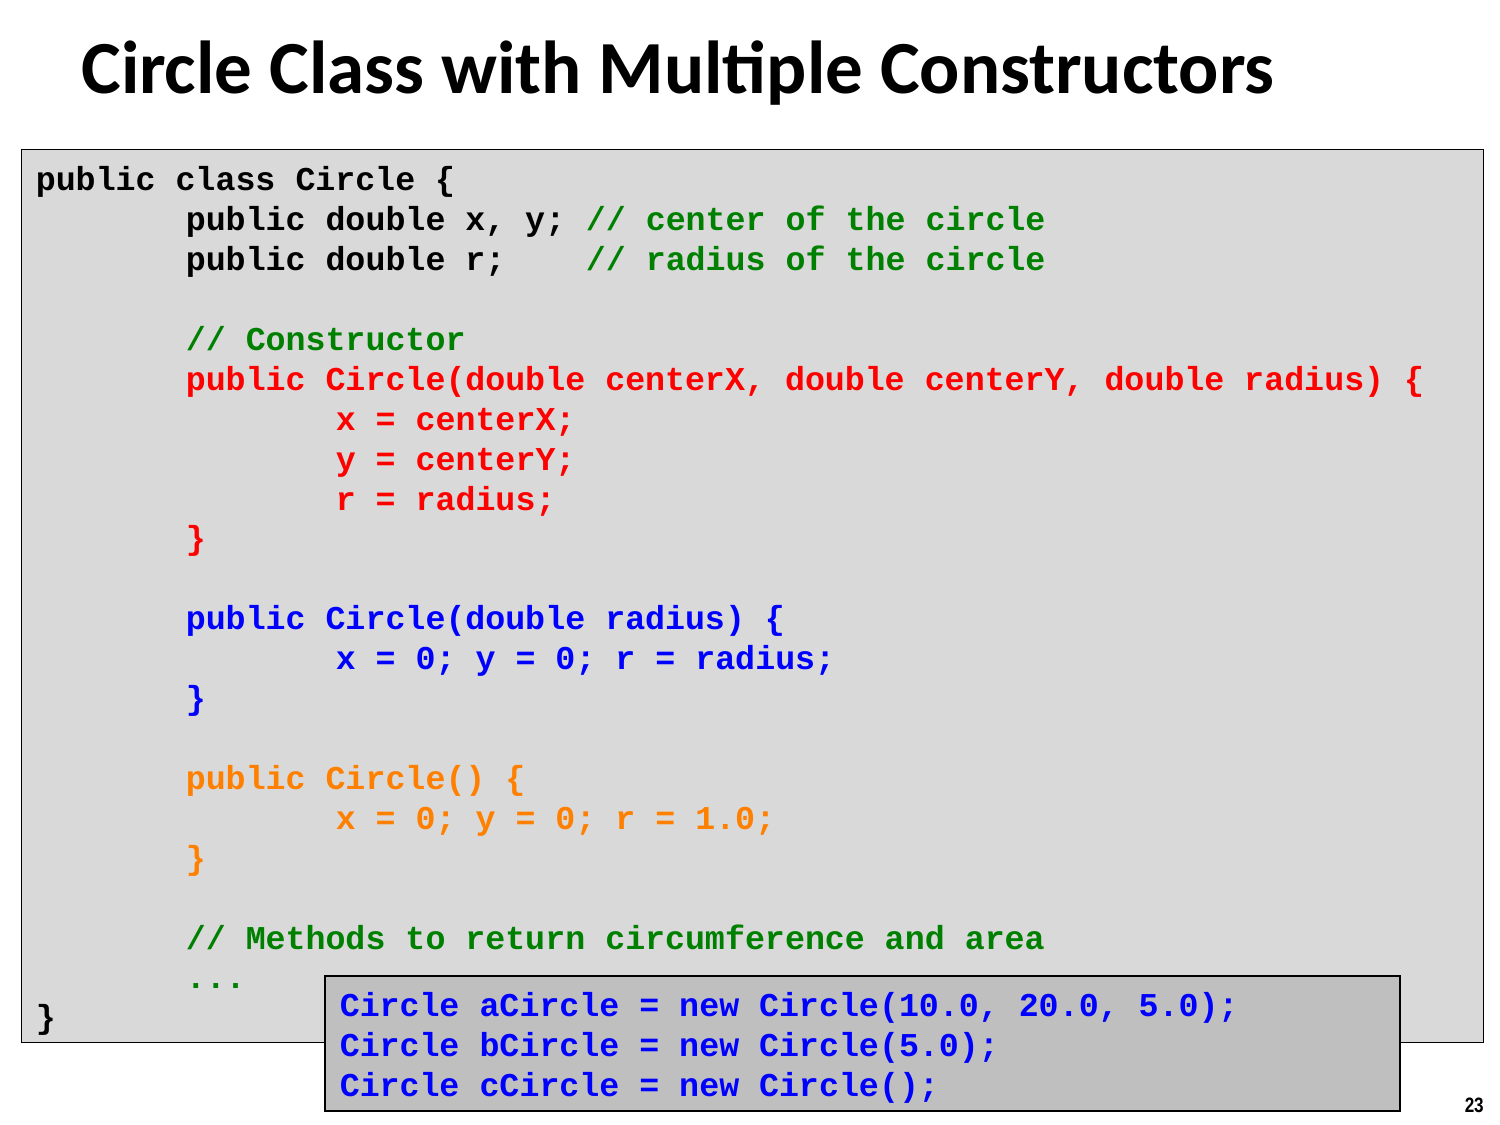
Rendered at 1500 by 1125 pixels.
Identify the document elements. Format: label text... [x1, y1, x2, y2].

title Circle Class with Multiple Constructors [74, 12, 1438, 192]
text_box Circle aCircle = new Circle(10.0, 20.0, 5.0); Circle bCircle = new Circle(5.0); Circle cCircle = new Circle(); [324, 975, 1400, 1111]
text_box public class Circle { public double x, y; // center of the circle public double r; // radius of the circle // Constructor public Circle(double centerX, double centerY, double radius) { x = centerX; y = centerY; r = radius; } public Circle(double radius) { x = 0; y = 0; r = radius; } public Circle() { x = 0; y = 0; r = 1.0; } // Methods to return circumference and area ... } [21, 149, 1484, 1043]
